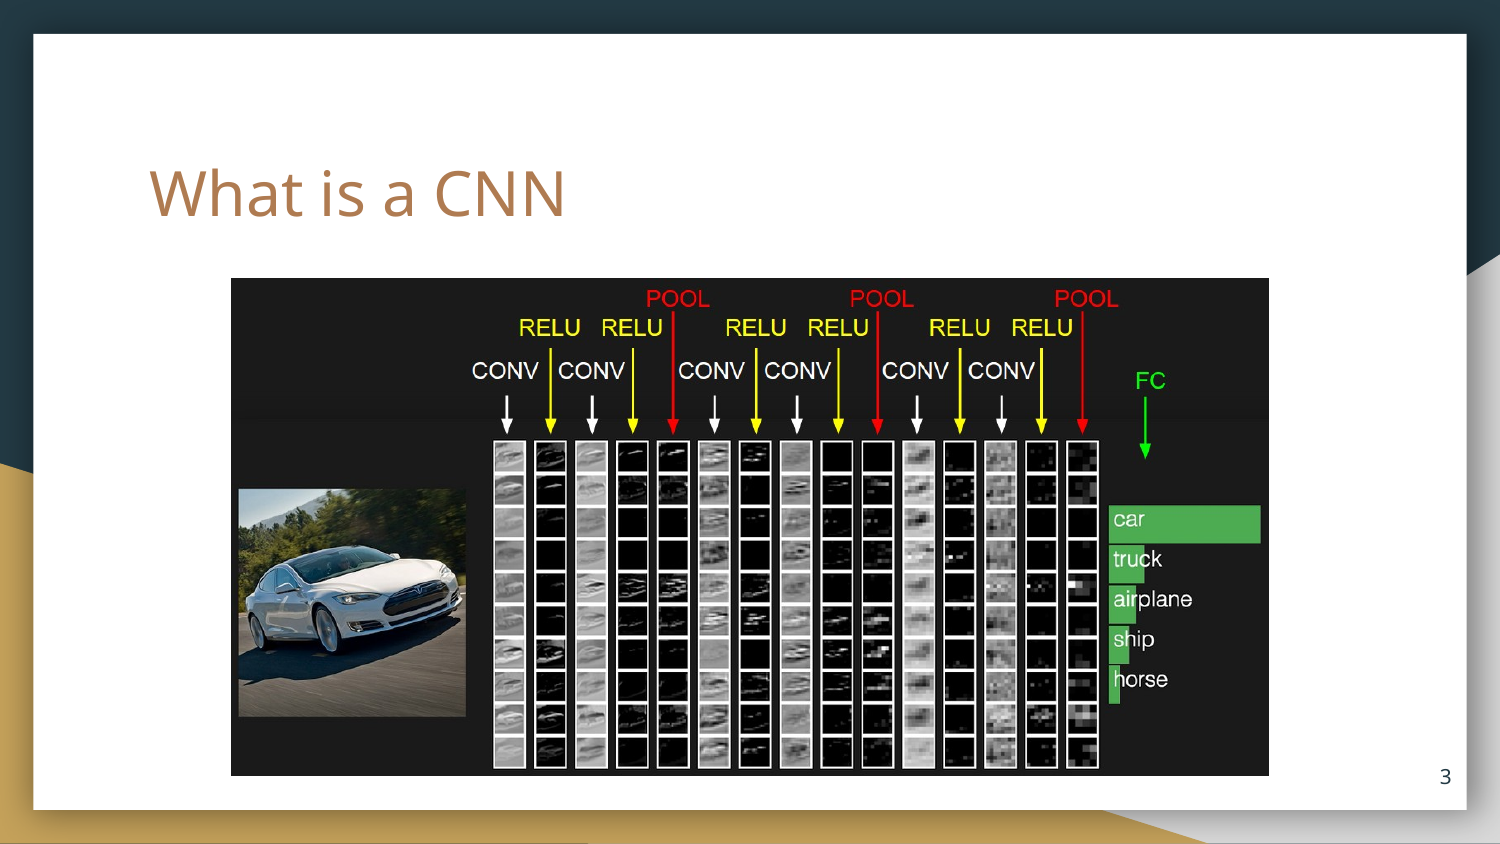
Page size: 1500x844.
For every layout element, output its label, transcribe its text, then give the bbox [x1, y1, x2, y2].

title What is a CNN [134, 138, 1366, 296]
slide_number ‹#› [1376, 745, 1467, 810]
picture [231, 278, 1269, 776]
